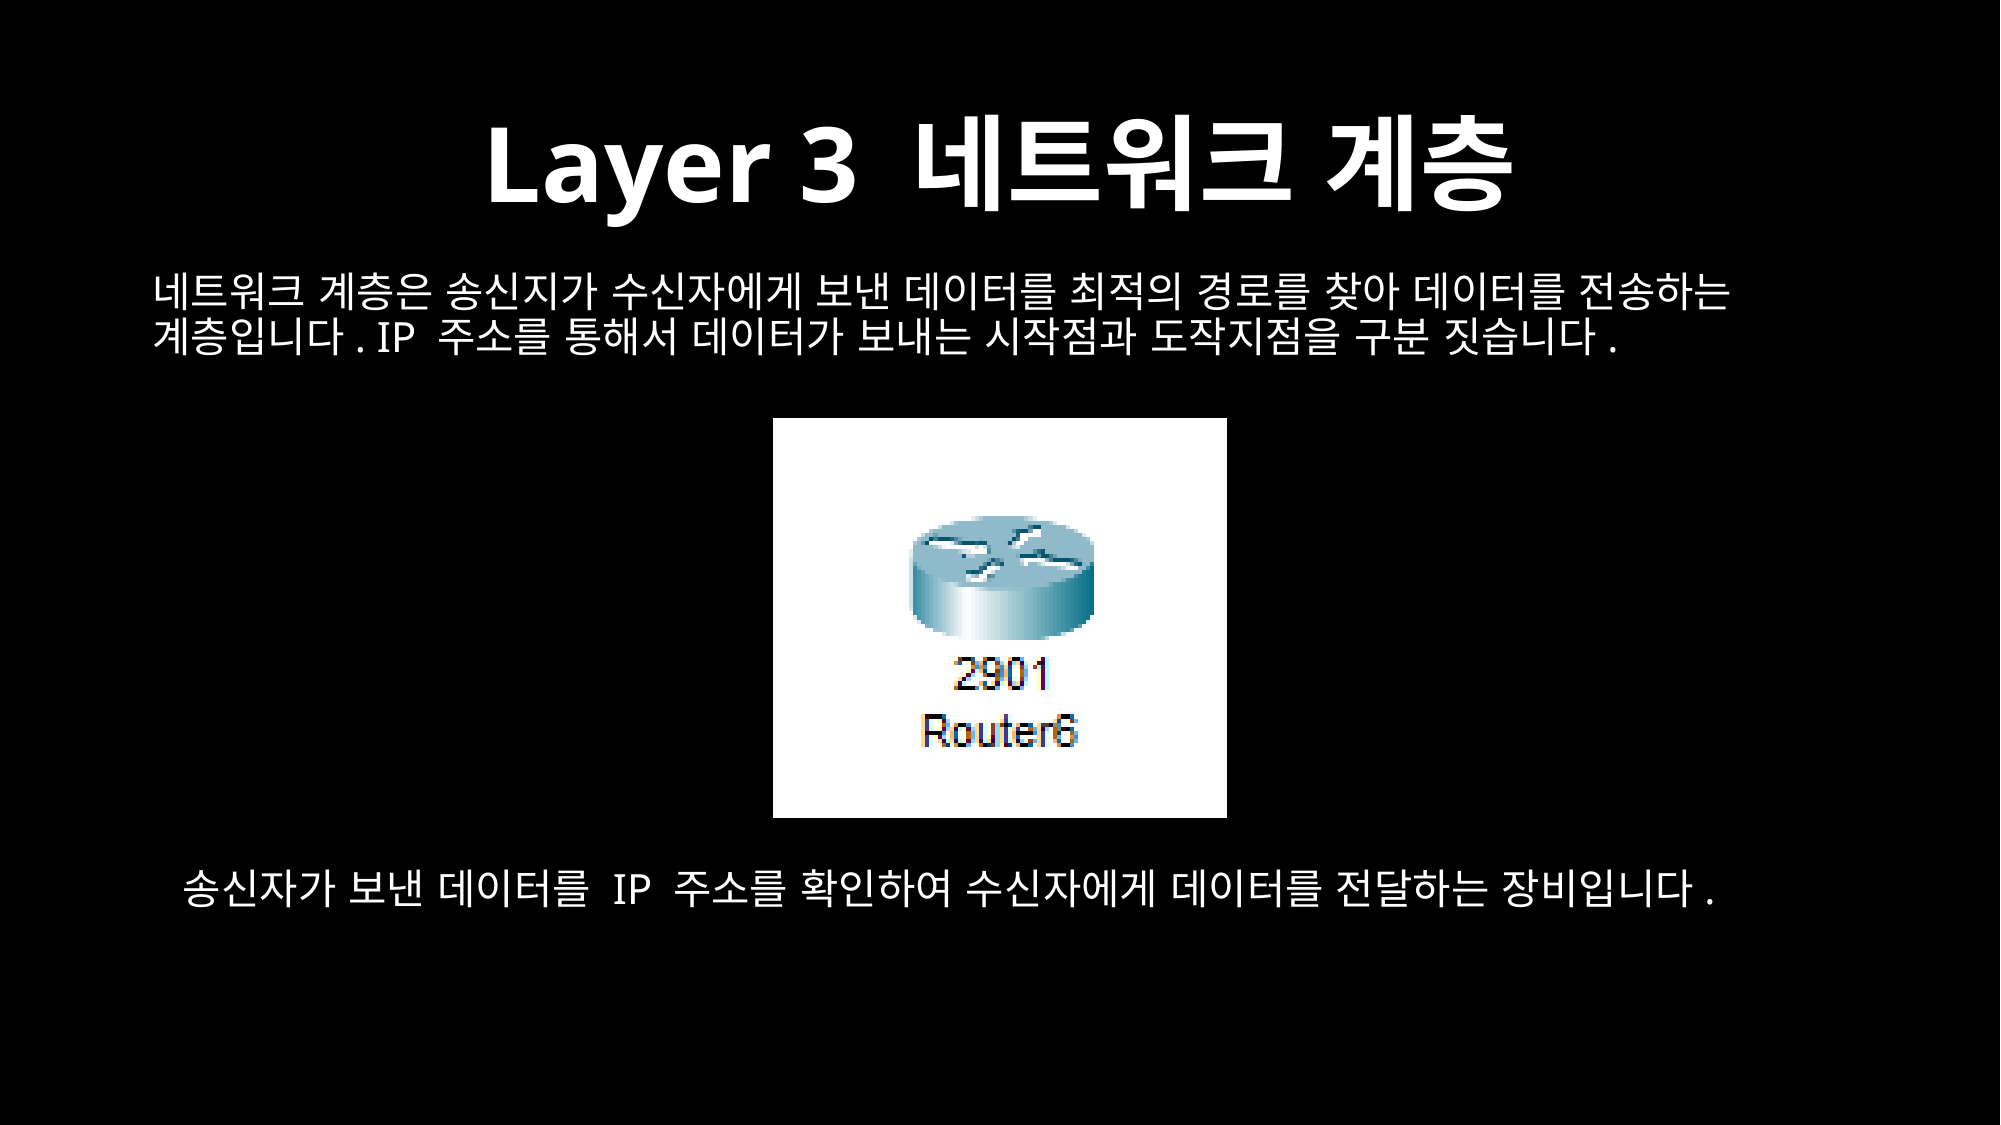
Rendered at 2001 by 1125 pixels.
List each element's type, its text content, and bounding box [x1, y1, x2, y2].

title Layer 3 네트워크 계층 [137, 59, 1863, 263]
picture [773, 418, 1227, 818]
list 네트워크 계층은 송신지가 수신자에게 보낸 데이터를 최적의 경로를 찾아 데이터를 전송하는 계층입니다. IP 주소를 통해서 데이터가 보내는 시작점과 도작지점을 구분 짓습니다. [137, 263, 1936, 375]
text_box 송신자가 보낸 데이터를 IP 주소를 확인하여 수신자에게 데이터를 전달하는 장비입니다. [167, 860, 1833, 927]
